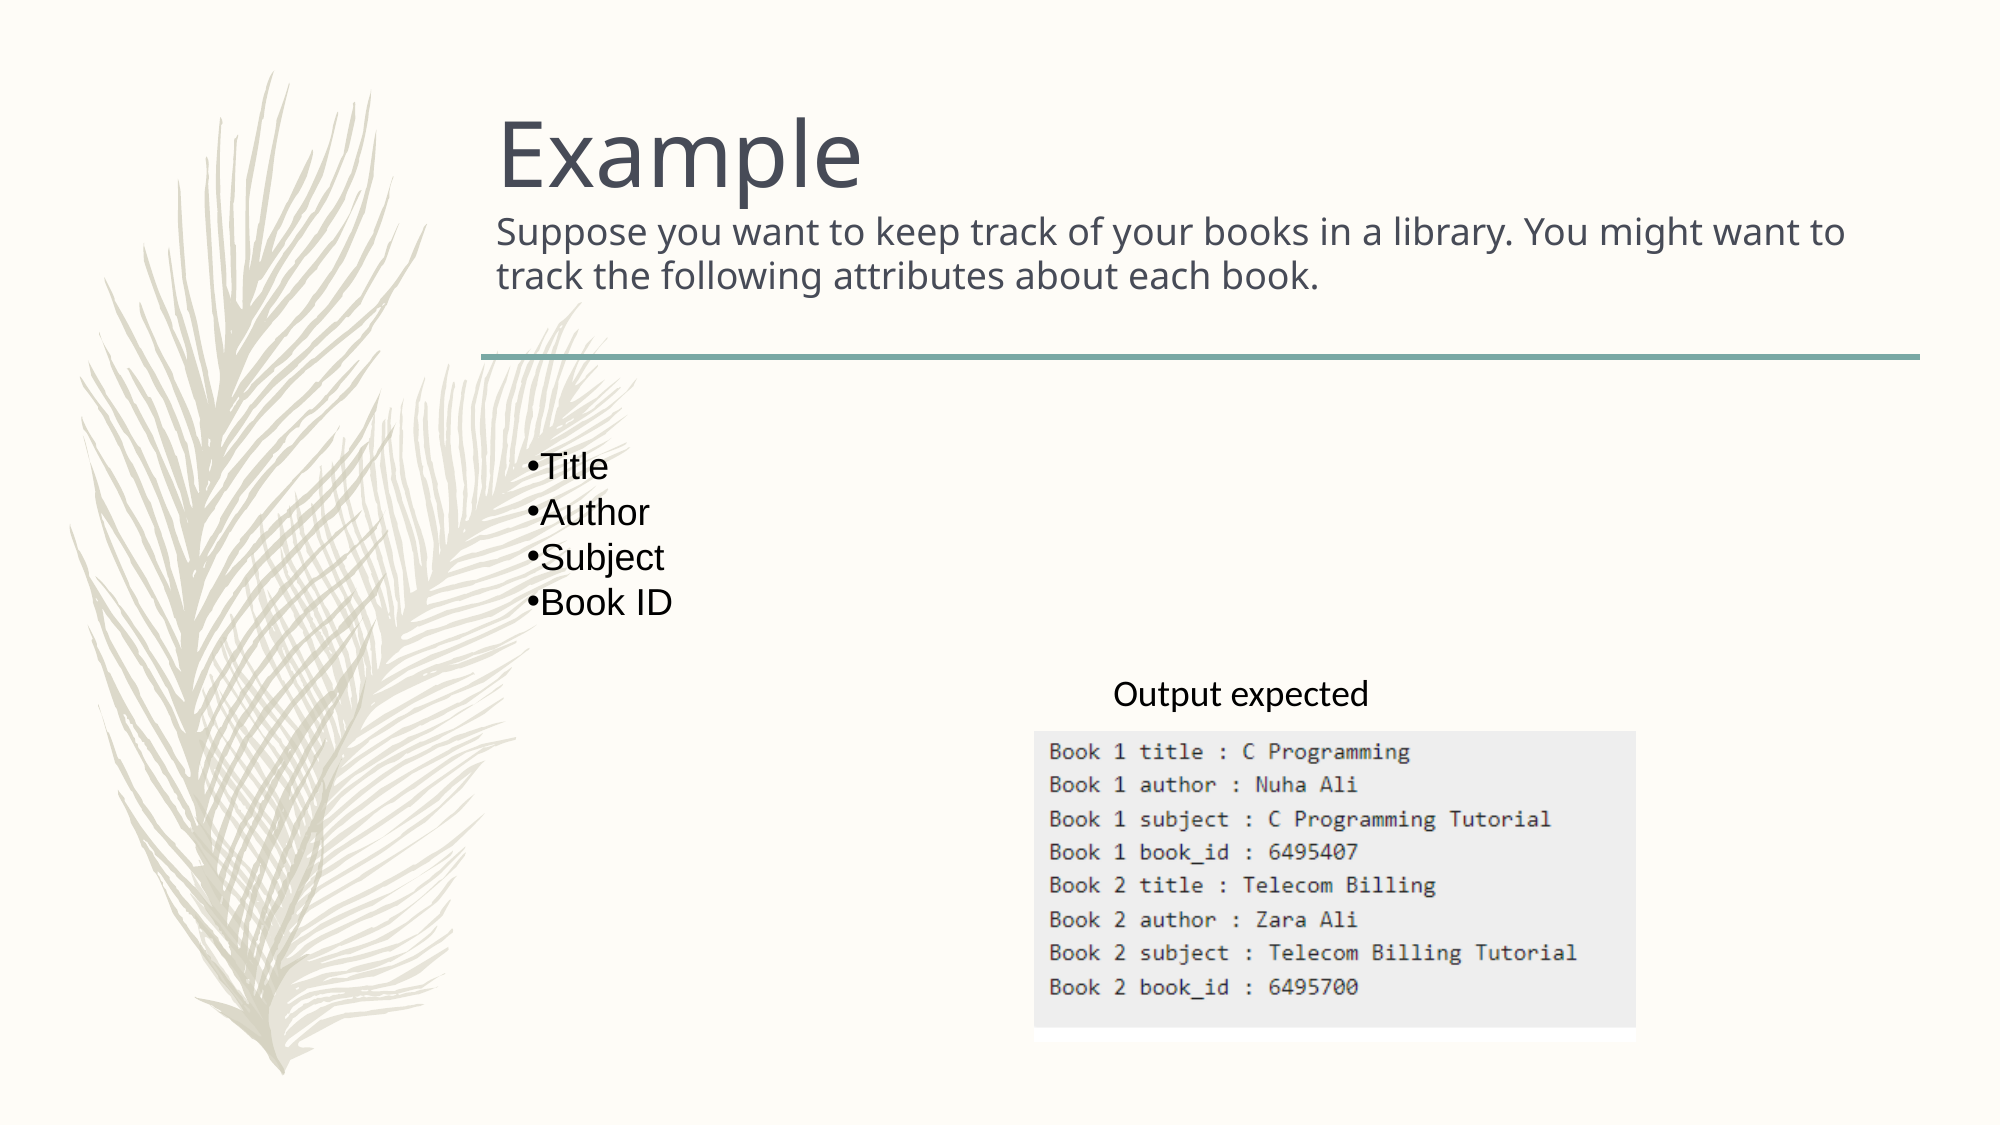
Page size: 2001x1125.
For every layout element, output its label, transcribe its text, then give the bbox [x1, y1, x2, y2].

picture [1033, 731, 1636, 1042]
text_box Output expected [1098, 662, 1386, 722]
text_box Title Author Subject Book ID [512, 435, 1513, 630]
title Example Suppose you want to keep track of your books in a library. You might want to track the following attributes about each book. [481, 93, 1920, 350]
